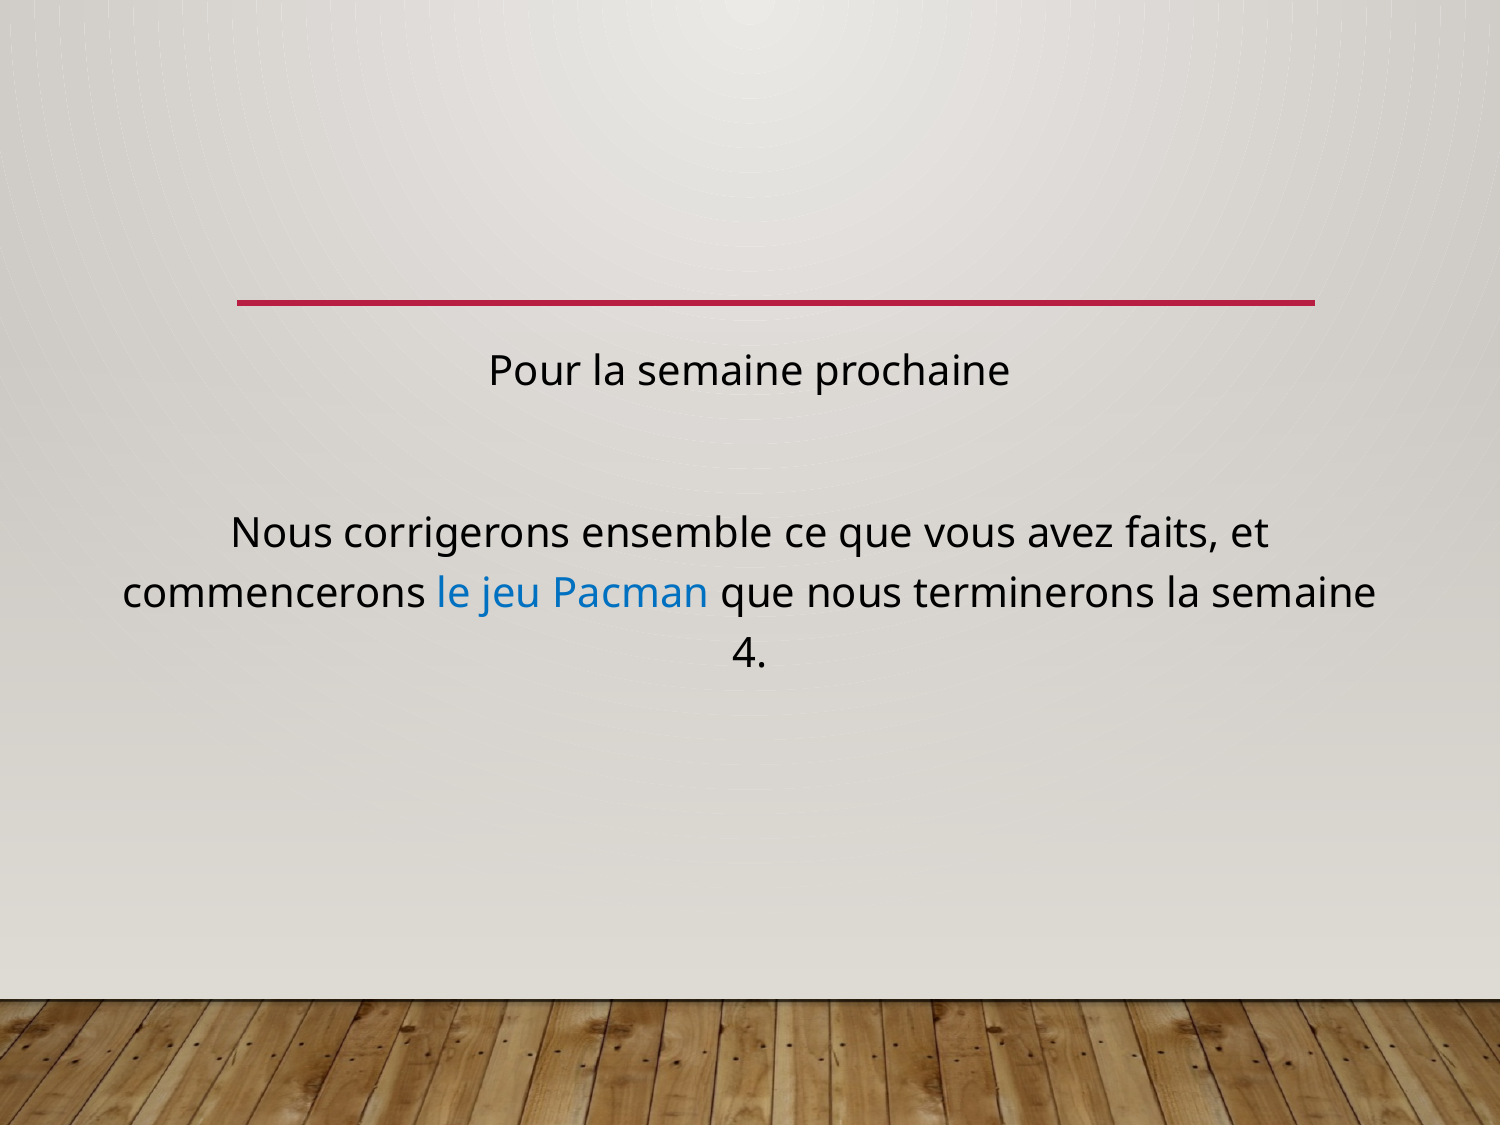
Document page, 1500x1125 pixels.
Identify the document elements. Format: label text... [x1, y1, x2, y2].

list Pour la semaine prochaine Nous corrigerons ensemble ce que vous avez faits, et commencerons le jeu Pacman que nous terminerons la semaine 4. [88, 326, 1412, 828]
picture [0, 999, 1500, 1125]
